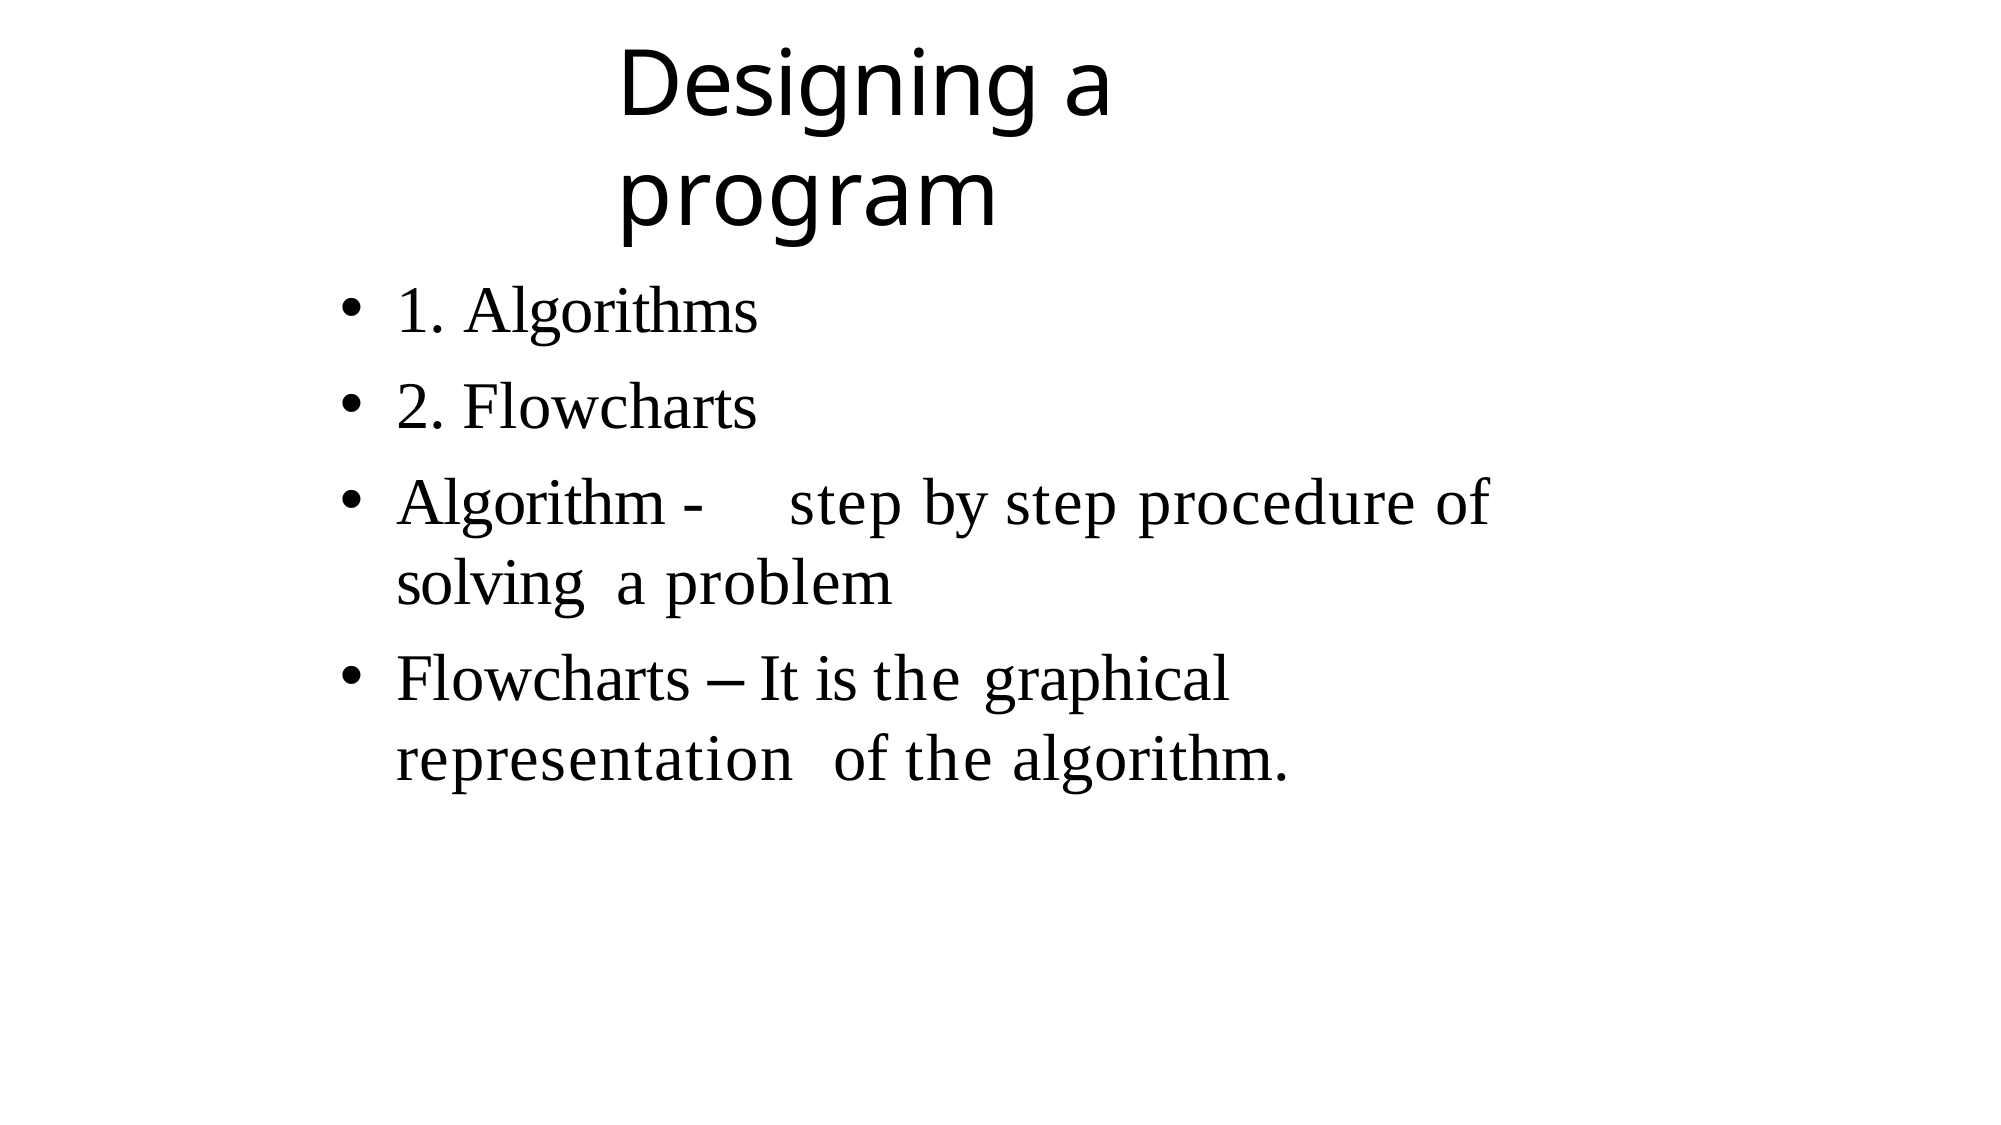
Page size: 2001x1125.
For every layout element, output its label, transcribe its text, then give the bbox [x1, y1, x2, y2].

text_box 1. Algorithms 2. Flowcharts Algorithm - step by step procedure of solving a problem Flowcharts – It is the graphical representation of the algorithm. [337, 247, 1636, 794]
title Designing a program [614, 21, 1386, 244]
